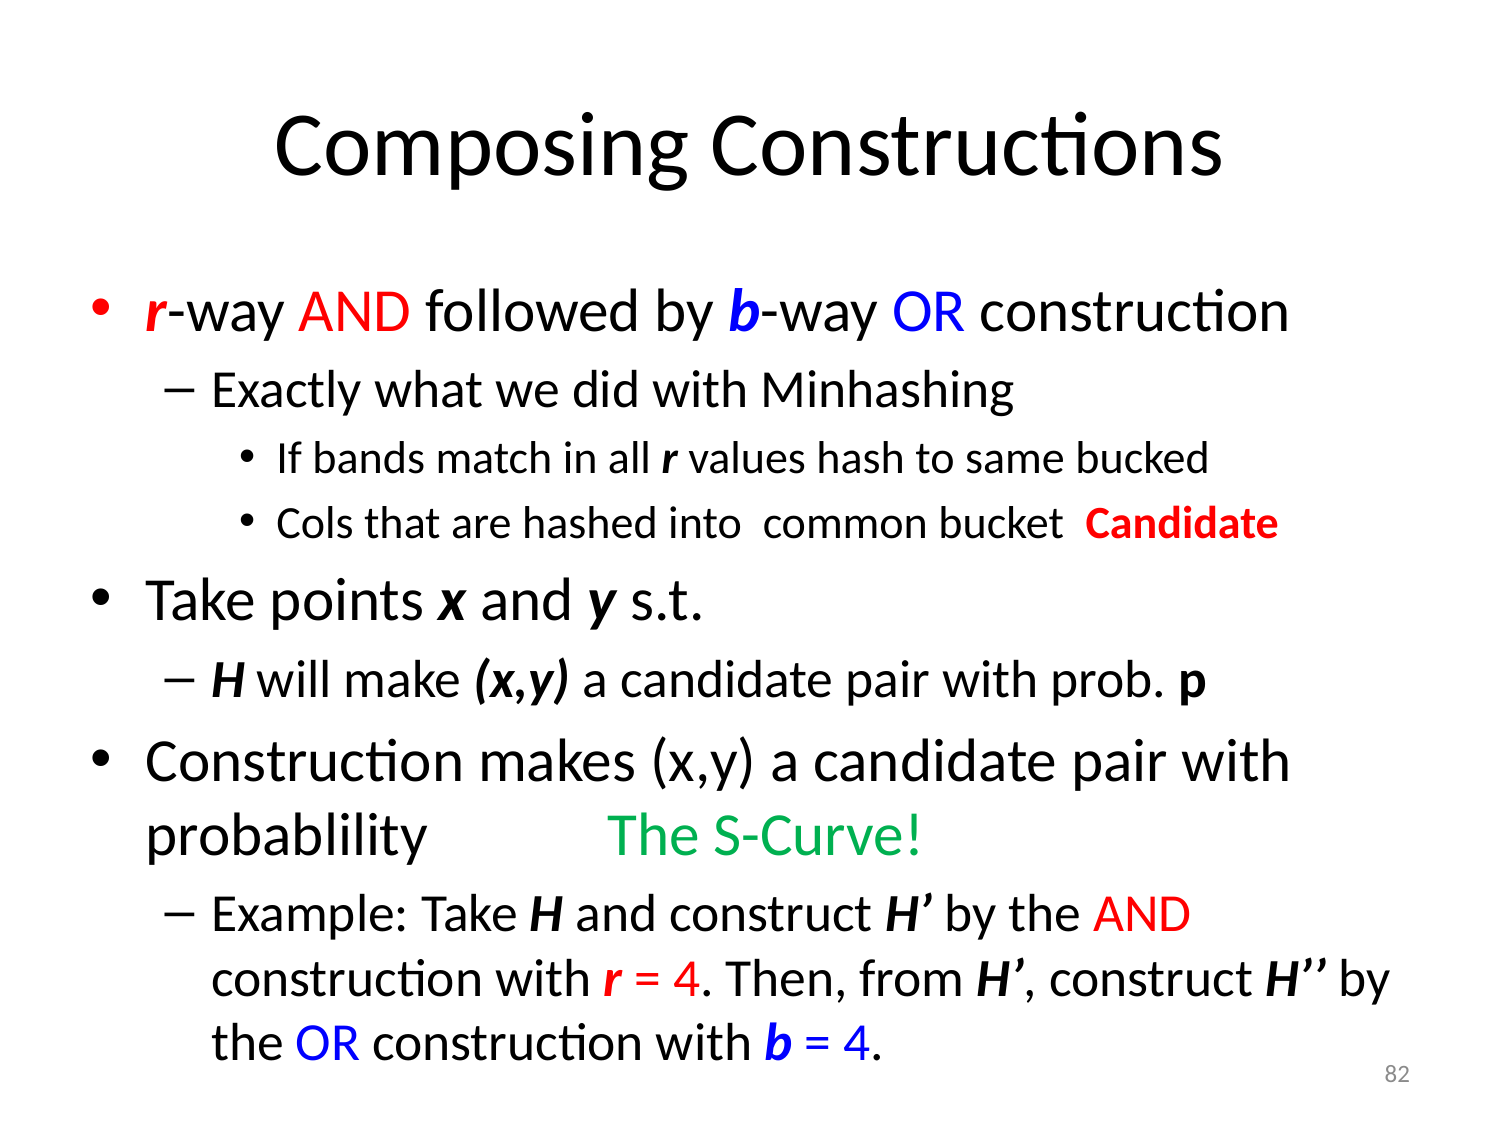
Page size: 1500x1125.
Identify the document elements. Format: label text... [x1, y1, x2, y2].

title Composing Constructions [75, 45, 1425, 233]
slide_number 82 [1074, 1042, 1425, 1103]
